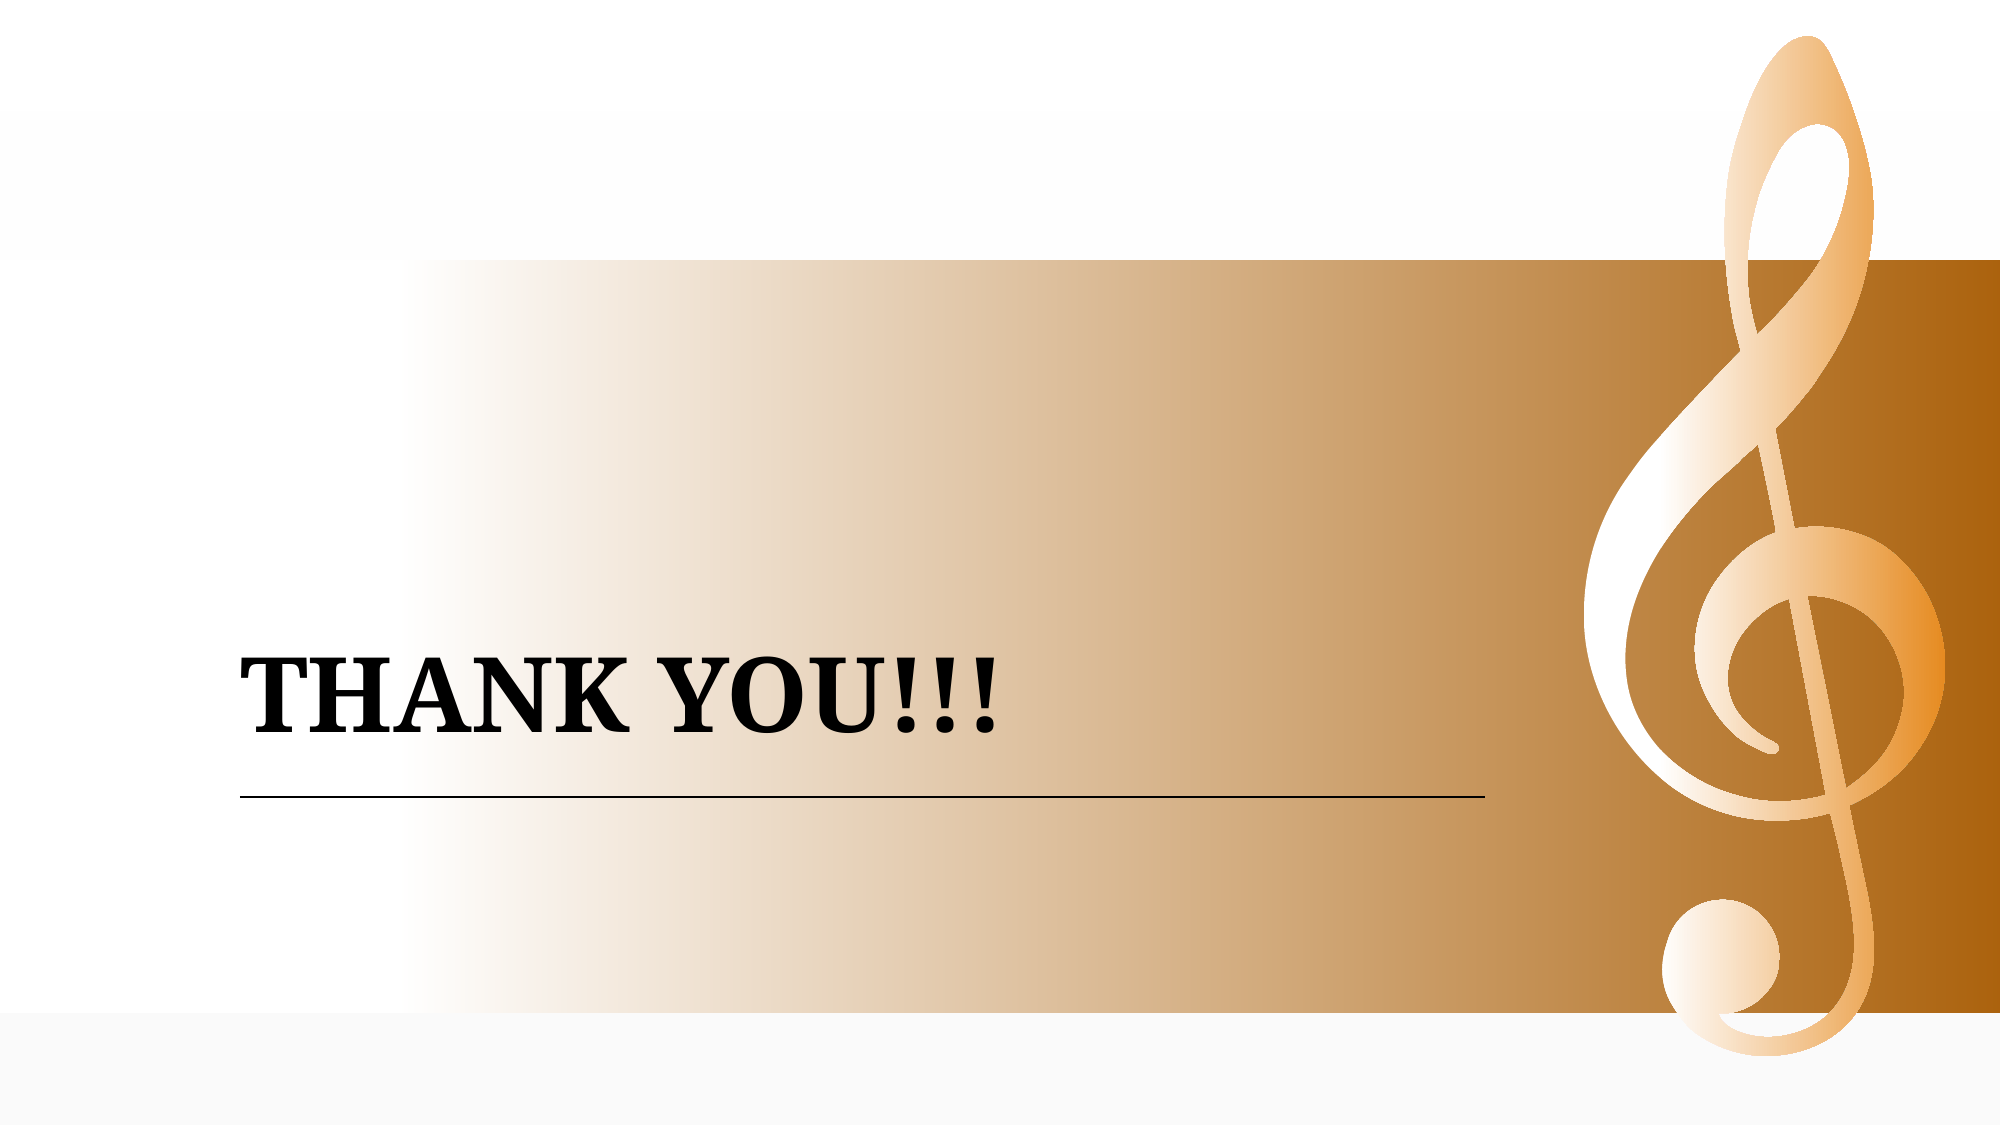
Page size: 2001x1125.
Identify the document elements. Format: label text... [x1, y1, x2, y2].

title THANK YOU!!! [225, 312, 1500, 763]
